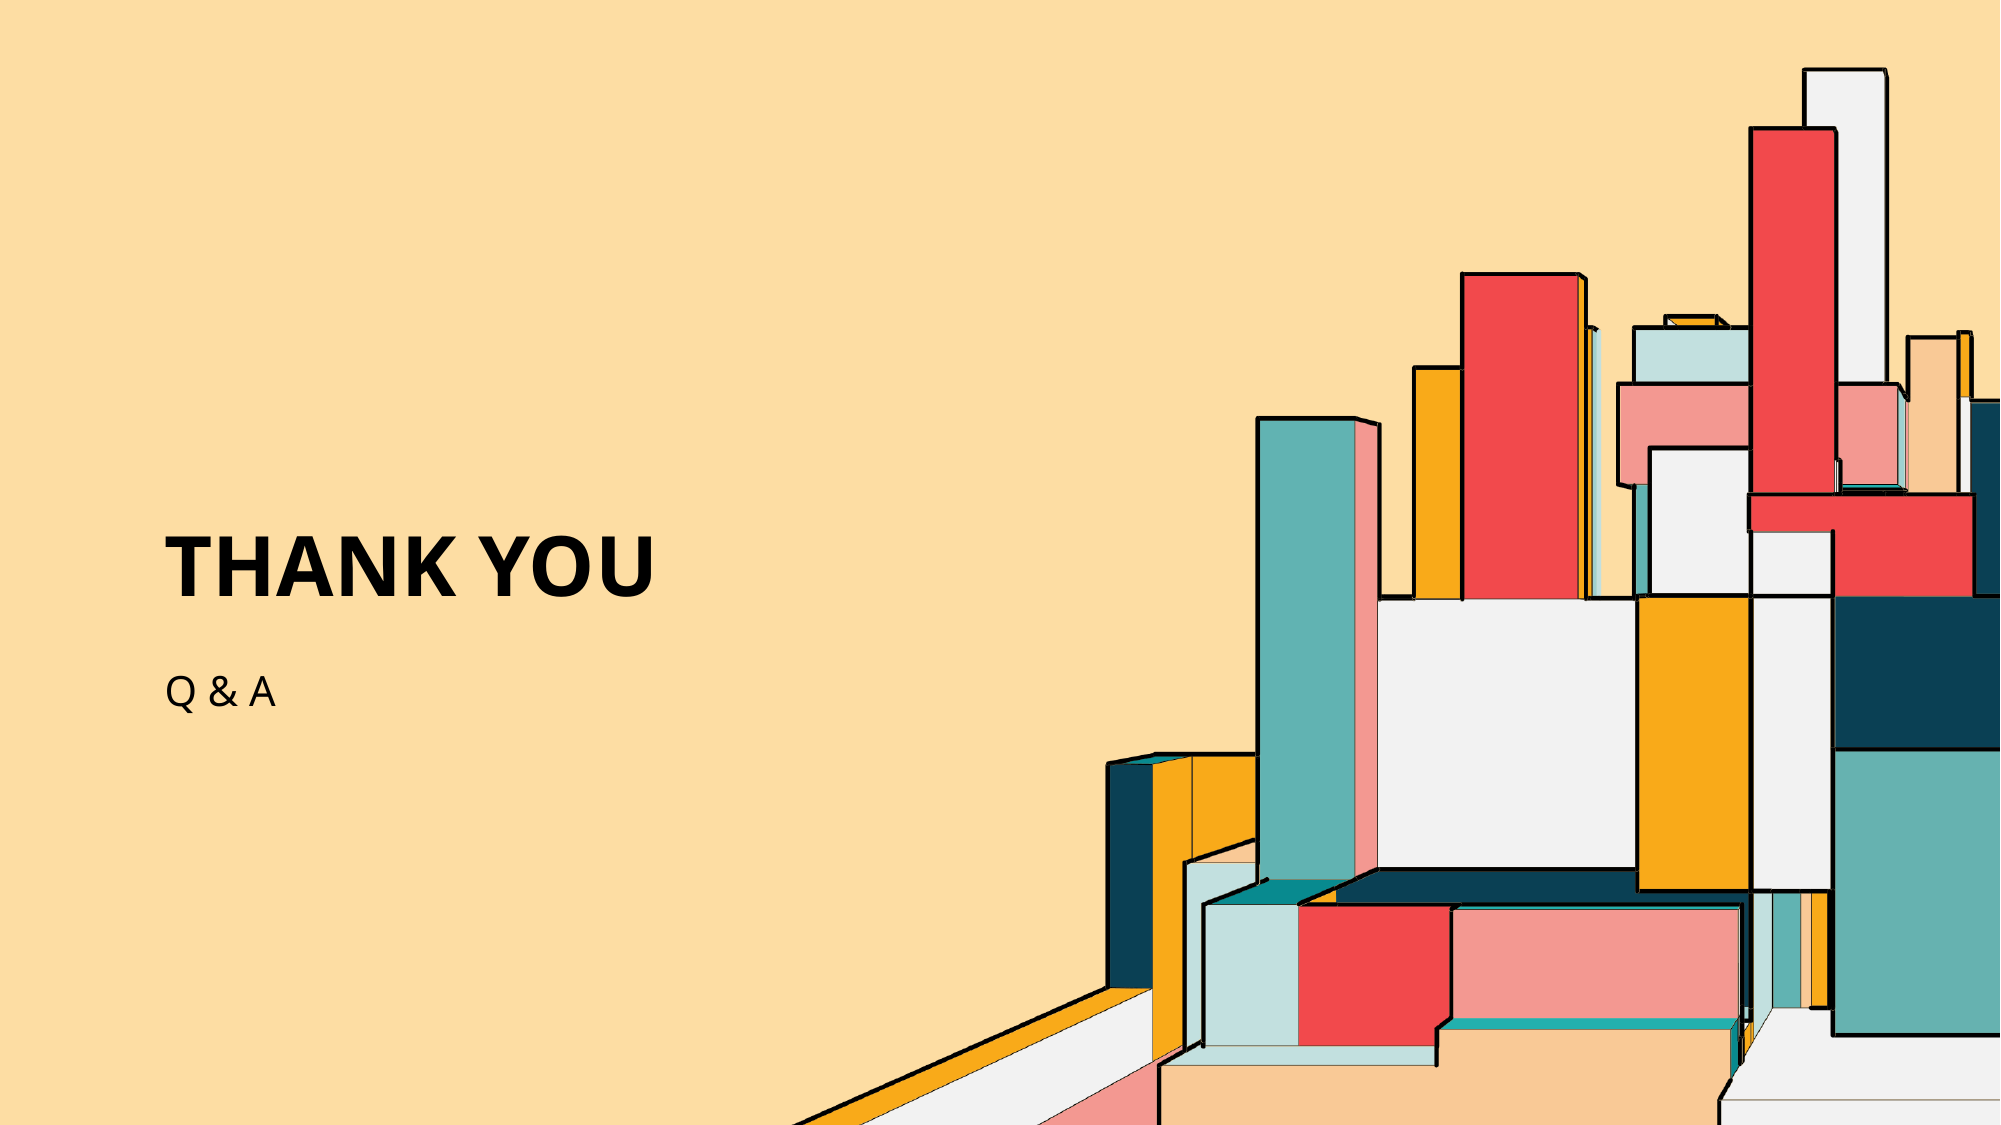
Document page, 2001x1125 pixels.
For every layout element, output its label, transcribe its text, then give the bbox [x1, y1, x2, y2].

list Q & A [149, 657, 1100, 1043]
title Thank you [149, 82, 1097, 622]
picture [734, 66, 2000, 1125]
